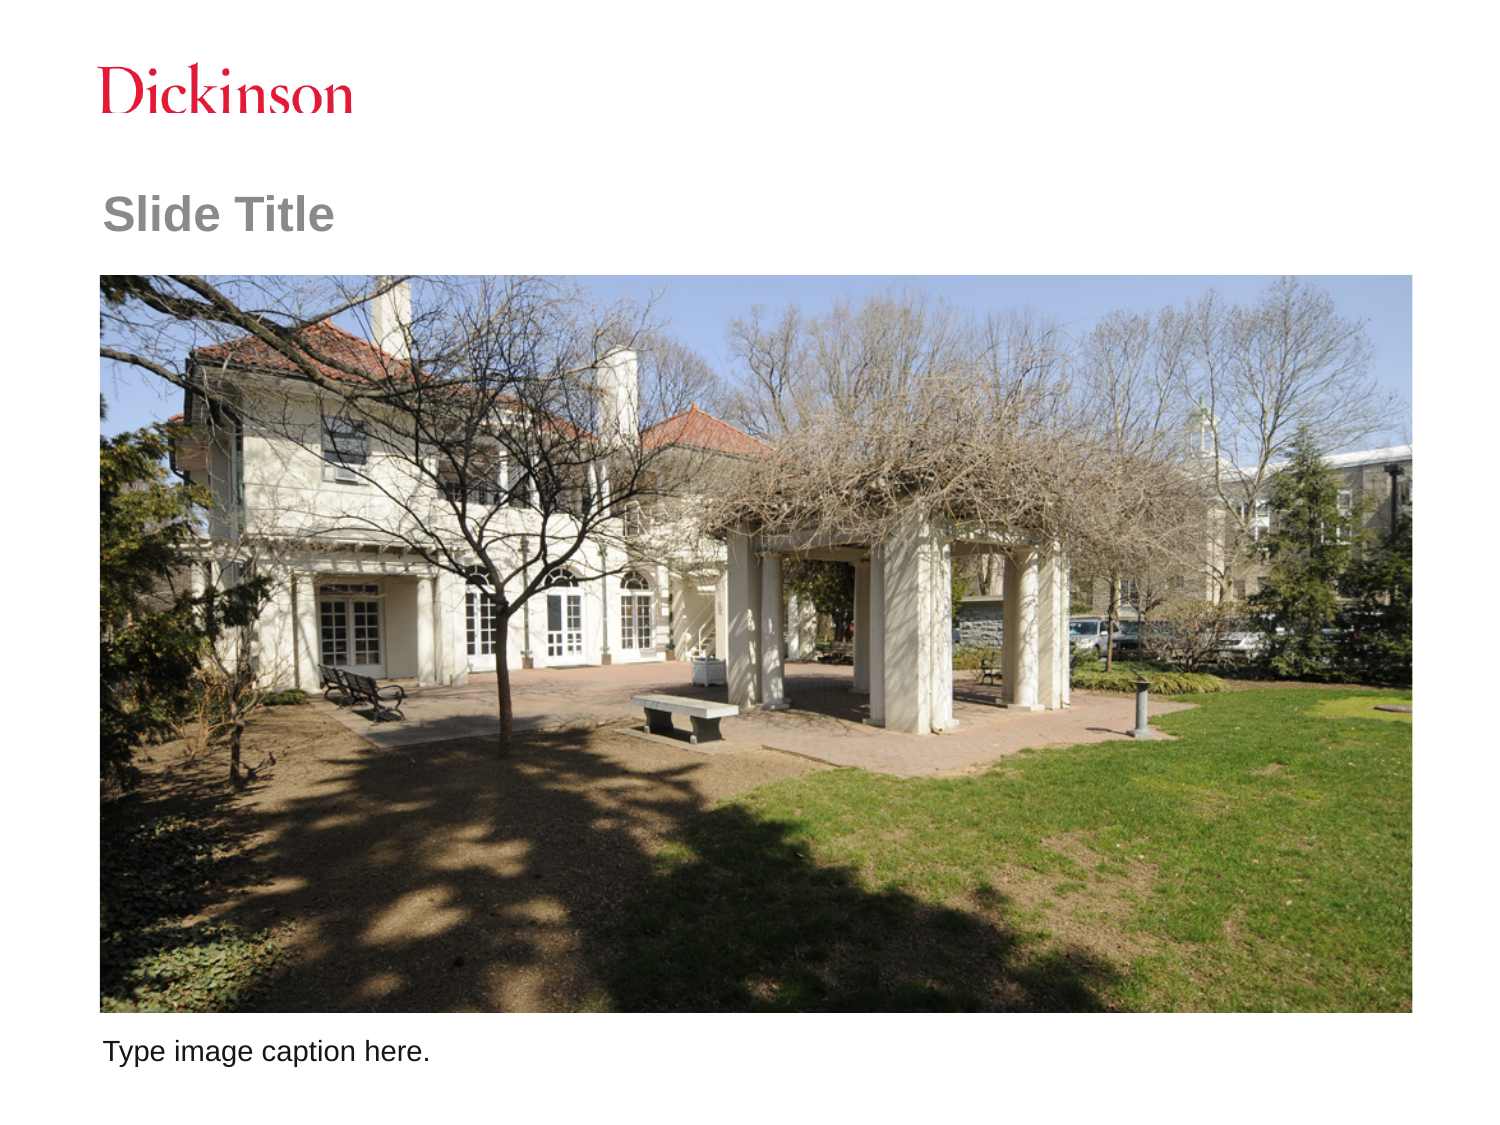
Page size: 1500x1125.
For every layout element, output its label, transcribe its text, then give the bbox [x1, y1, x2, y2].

picture [99, 274, 1413, 1013]
list Type image caption here. [87, 1025, 1425, 1082]
title Slide Title [87, 174, 1425, 250]
